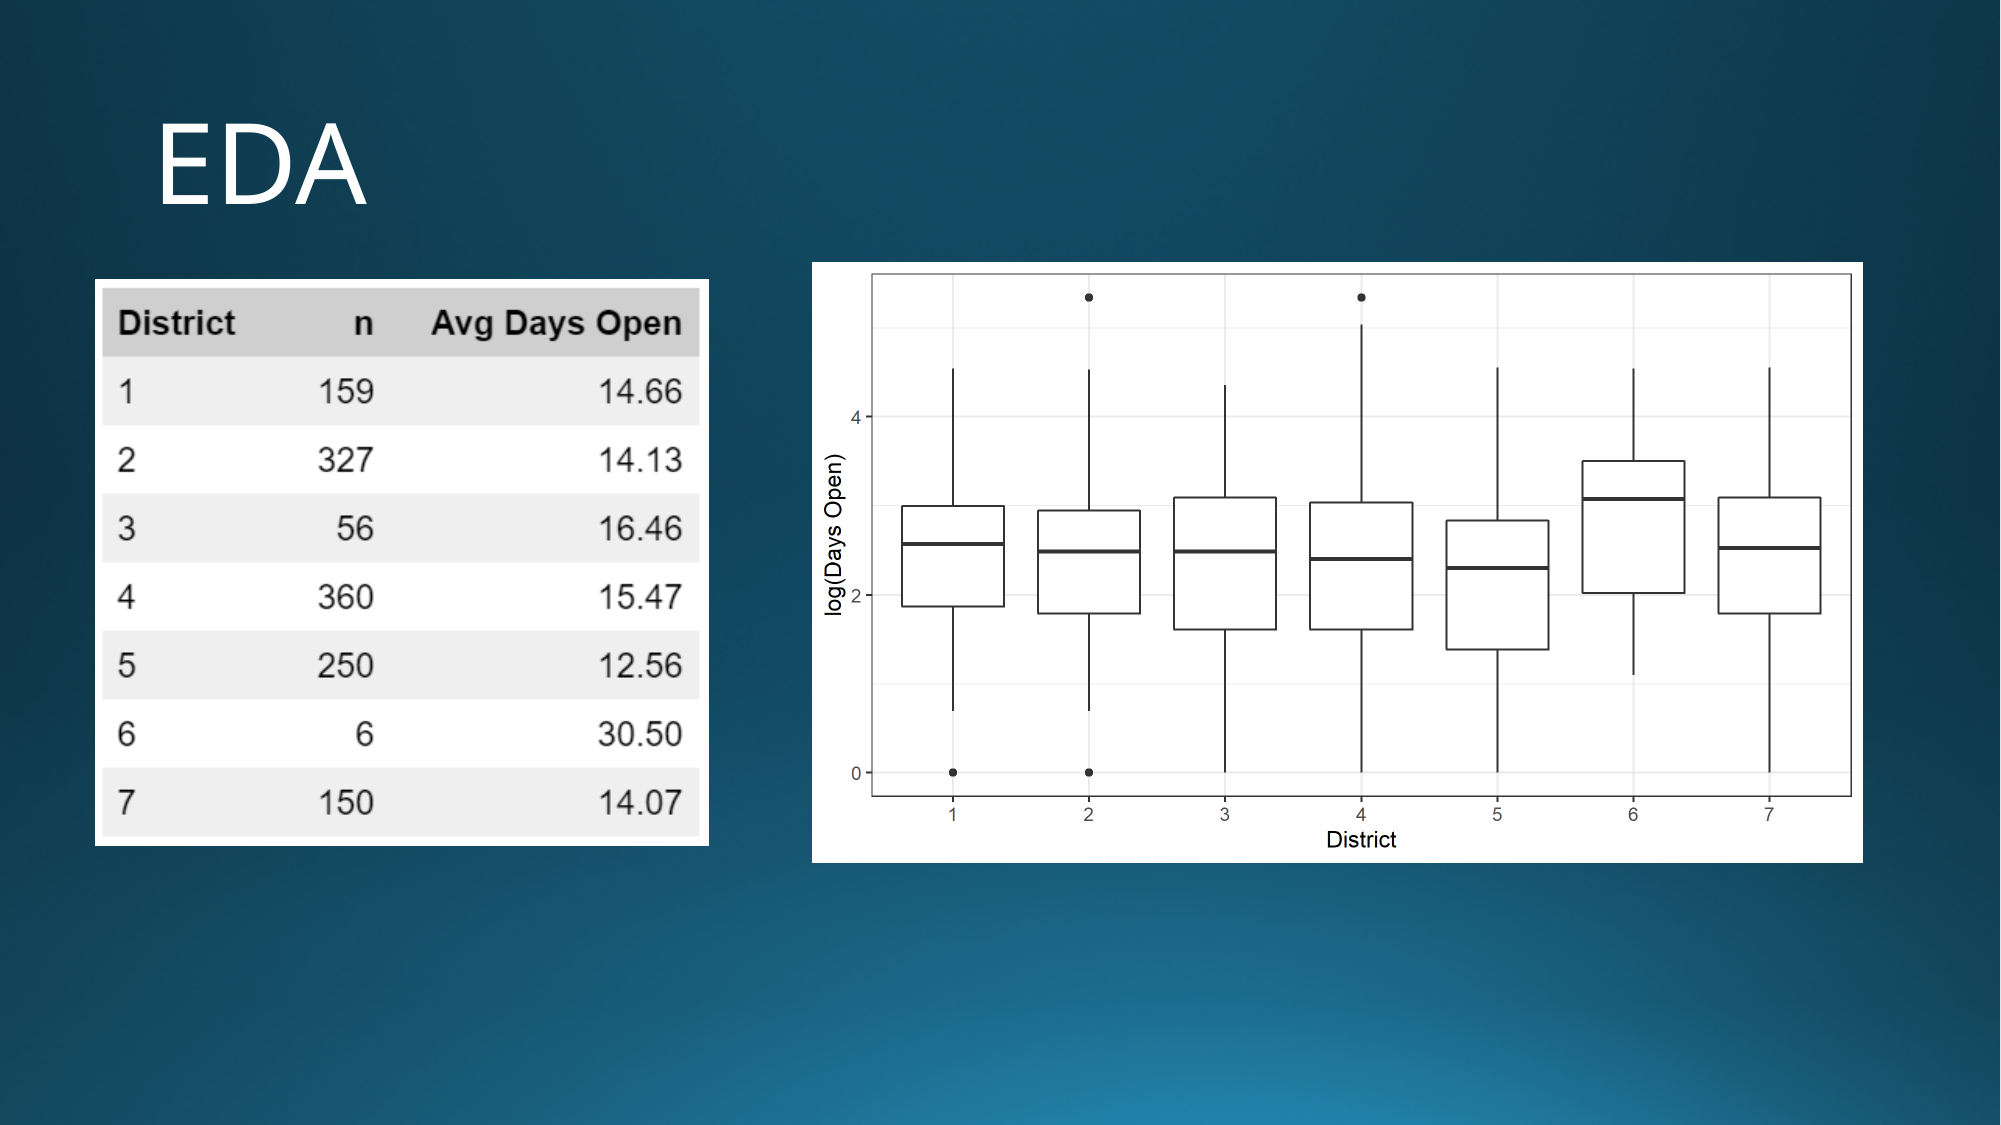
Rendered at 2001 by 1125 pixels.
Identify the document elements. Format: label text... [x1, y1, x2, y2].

picture [0, 0, 2001, 1125]
title EDA [137, 59, 1863, 278]
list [812, 262, 1863, 863]
